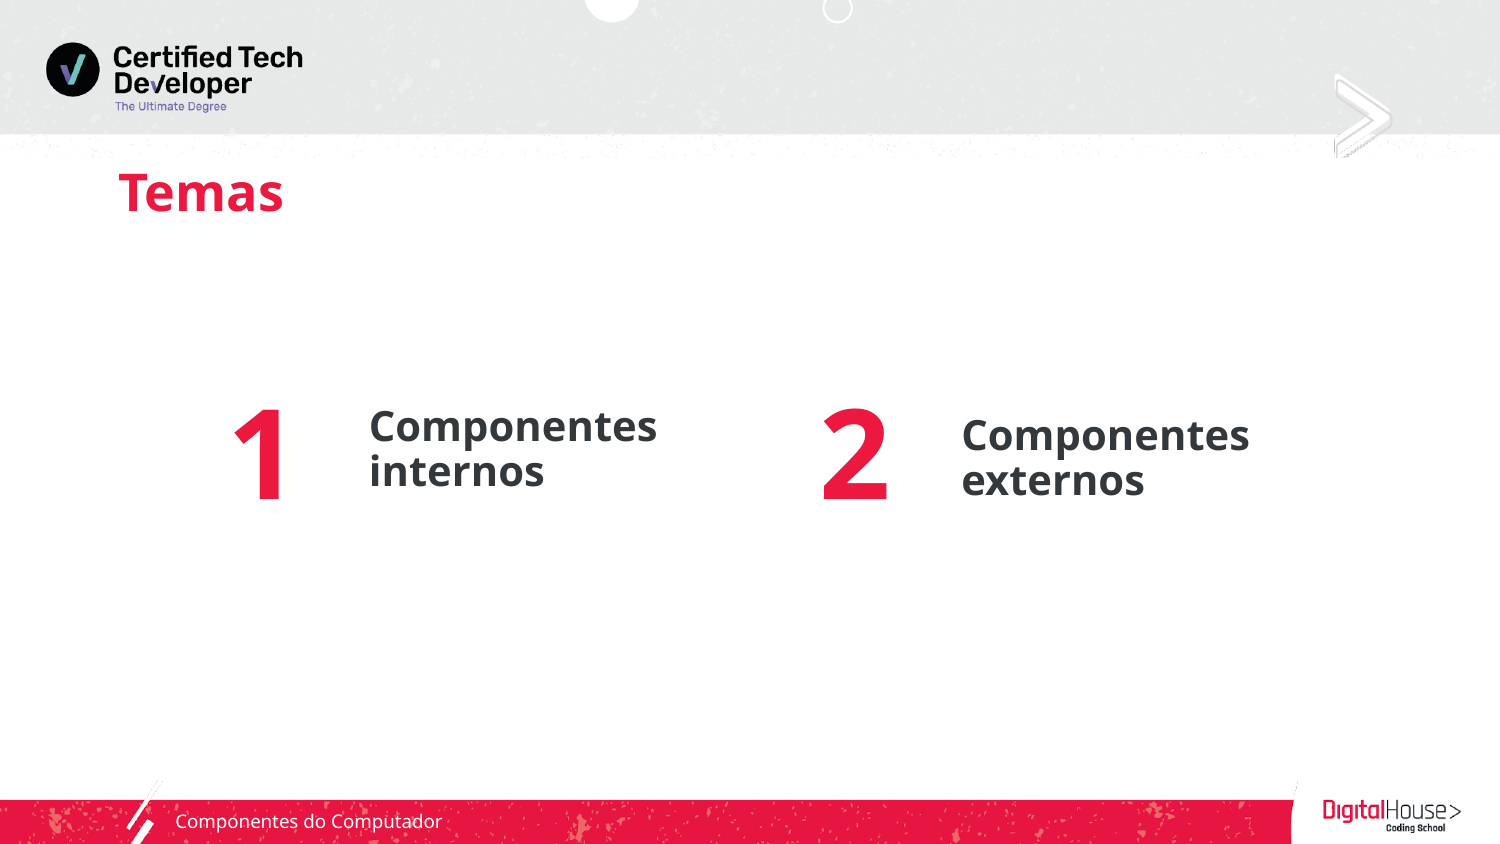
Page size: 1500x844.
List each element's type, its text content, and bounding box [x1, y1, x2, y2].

text_box Componentes internos [354, 417, 721, 484]
text_box Componentes externos [946, 432, 1313, 487]
title Temas [103, 143, 1382, 238]
picture [0, 780, 1500, 844]
text_box 1 [212, 379, 302, 540]
picture [0, 0, 1500, 158]
text_box 2 [804, 379, 895, 540]
